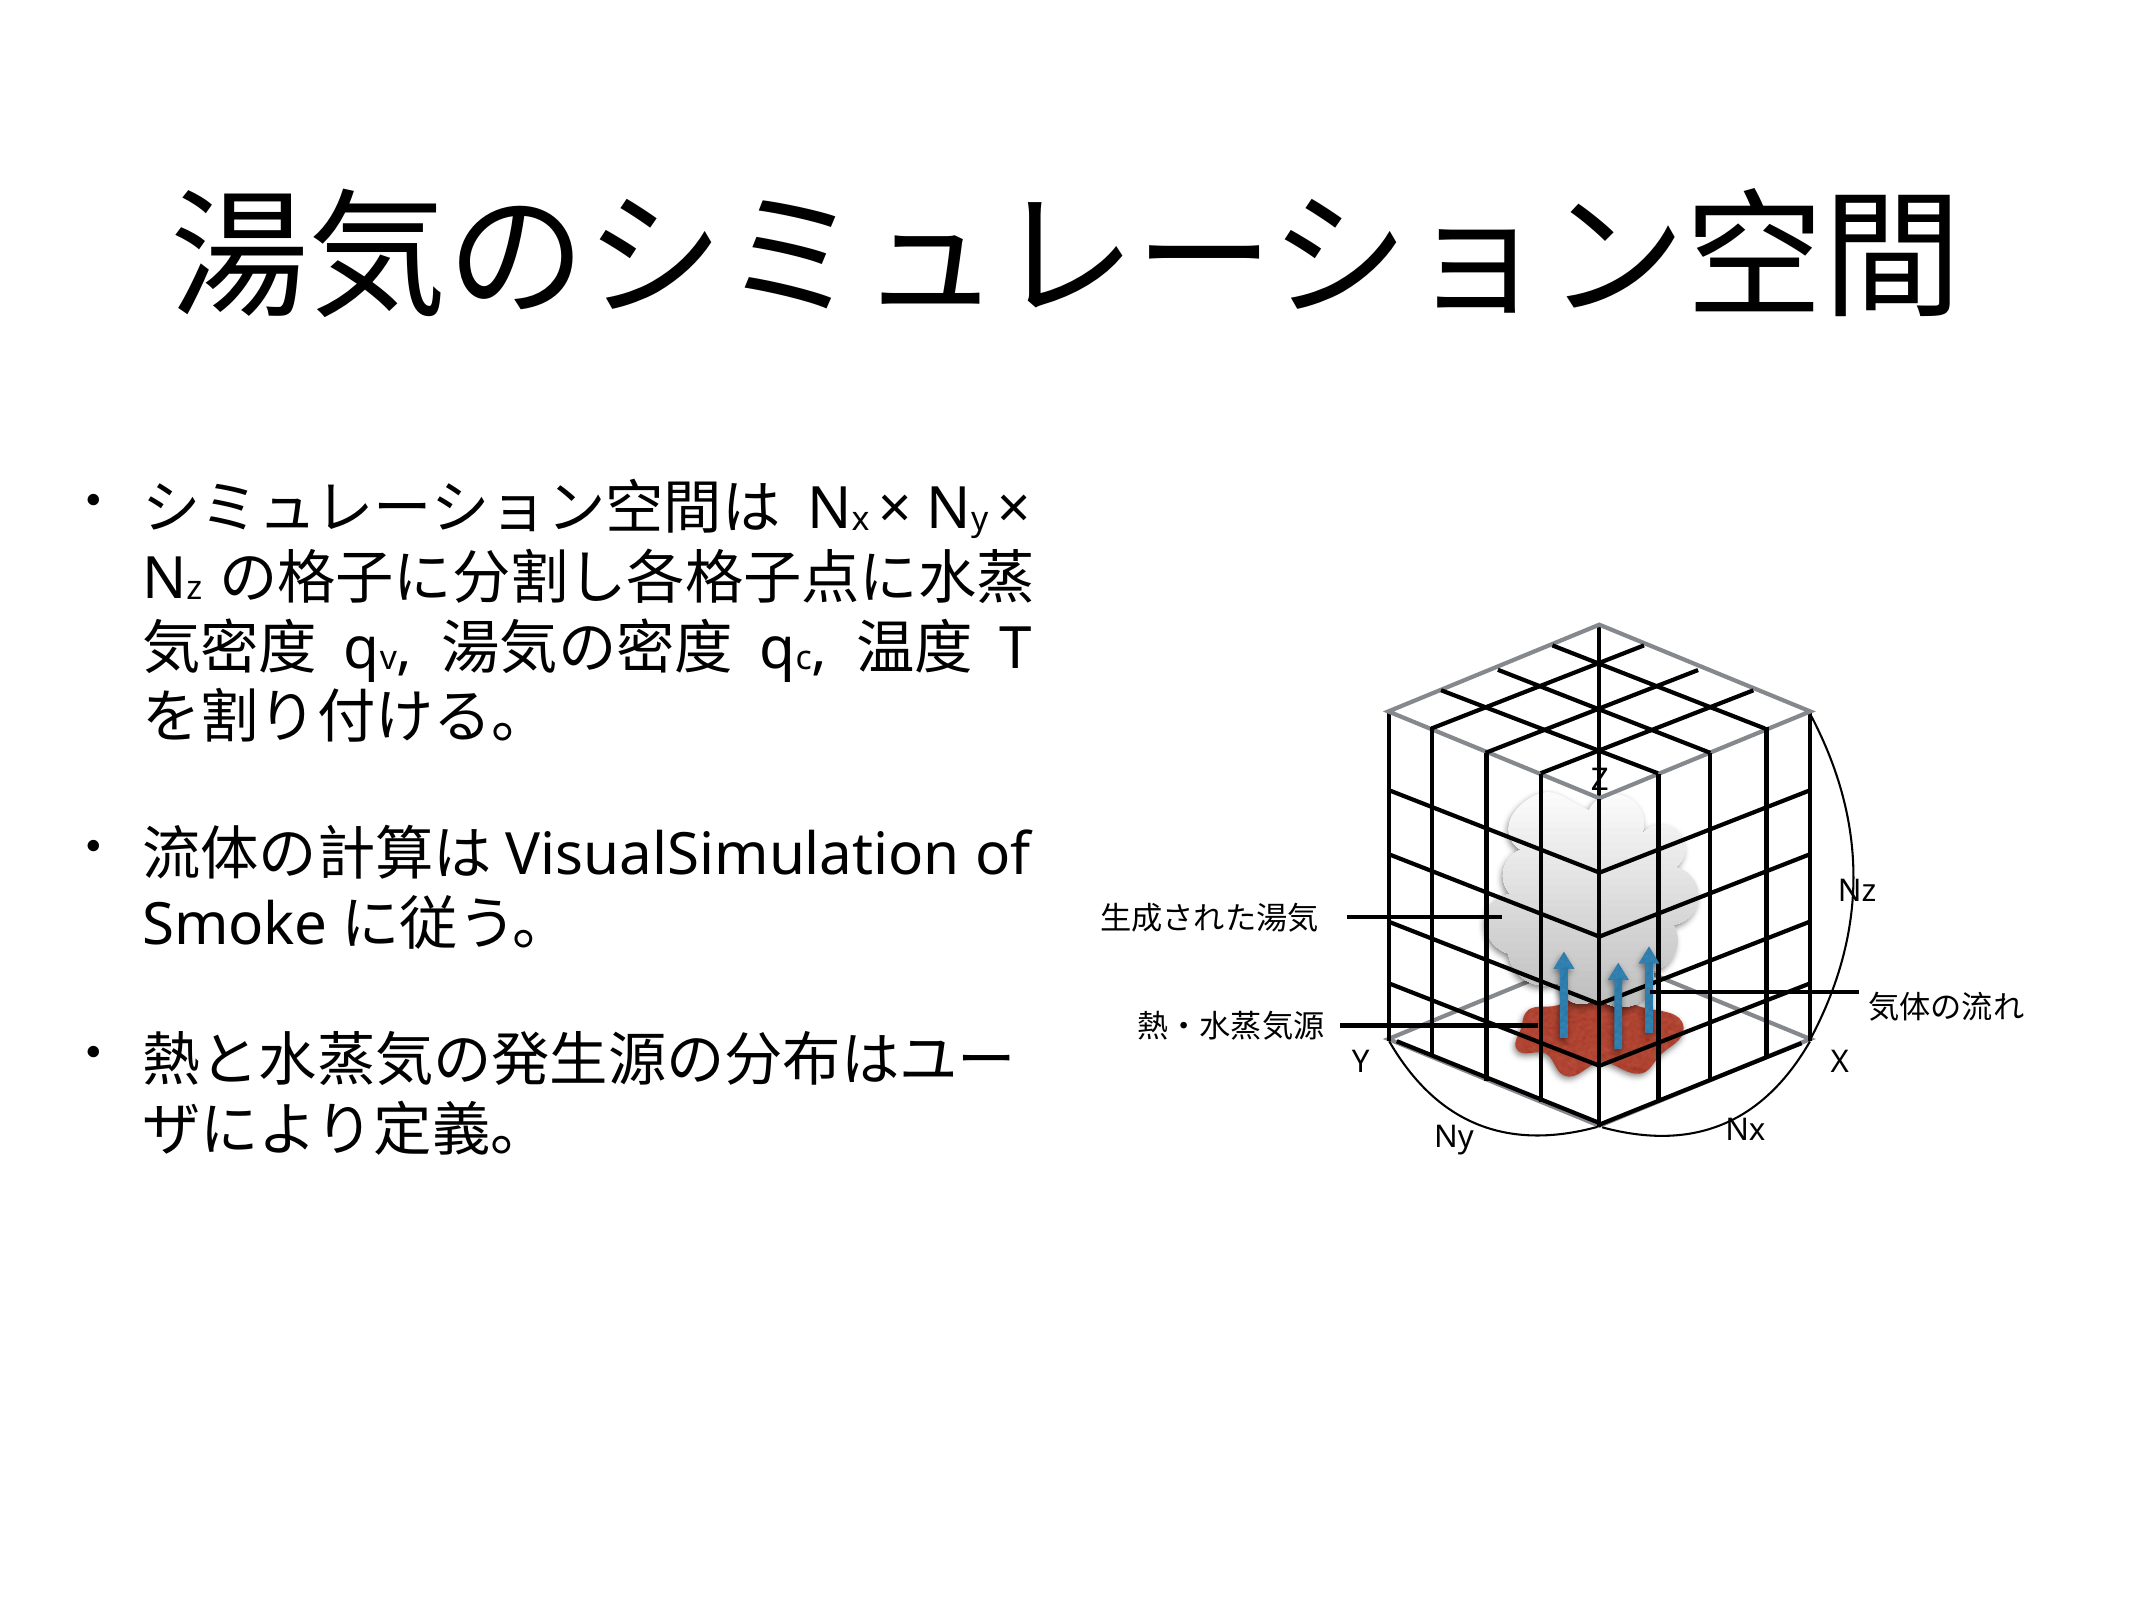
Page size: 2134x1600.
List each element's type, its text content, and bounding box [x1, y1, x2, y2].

text_box [1710, 997, 1809, 1080]
text_box Nz [1829, 850, 1904, 928]
title 湯気のシミュレーション空間 [155, 72, 1978, 428]
text_box Nx [1717, 1088, 1791, 1167]
text_box [1600, 1012, 1658, 1126]
text_box [1809, 993, 1832, 1041]
text_box [1602, 1041, 1810, 1136]
text_box [1659, 993, 1709, 1101]
text_box [1607, 962, 1629, 1050]
text_box [1659, 824, 1699, 966]
text_box 生成された湯気 [1091, 880, 1458, 954]
text_box [1600, 794, 1658, 1007]
text_box Ny [1425, 1096, 1500, 1175]
text_box [1398, 1056, 1598, 1136]
text_box [1553, 951, 1575, 1038]
text_box Y [1343, 1025, 1379, 1094]
text_box X [1815, 1025, 1864, 1094]
text_box [1638, 946, 1660, 1033]
text_box [1660, 978, 1696, 992]
text_box 熱・水蒸気源 [1128, 993, 1445, 1056]
text_box [1541, 792, 1598, 1004]
text_box [1445, 998, 1486, 1025]
text_box [1487, 986, 1540, 1102]
text_box [1541, 995, 1598, 1126]
text_box [1388, 624, 1811, 792]
text_box シミュレーション空間は Nx × Ny × Nz の格子に分割し各格子点に水蒸気密度 qv, 湯気の密度 qc, 温度 T を割り付ける。 流体の計算はVisualSimulation of Smokeに従う。 熱と水蒸気の発生源の分布はユーザにより定義。 [77, 461, 1064, 1450]
text_box [1487, 793, 1540, 986]
text_box Z [1582, 747, 1617, 810]
text_box [1809, 715, 1853, 992]
text_box 気体の流れ [1859, 967, 2126, 1045]
text_box [1429, 1026, 1486, 1080]
